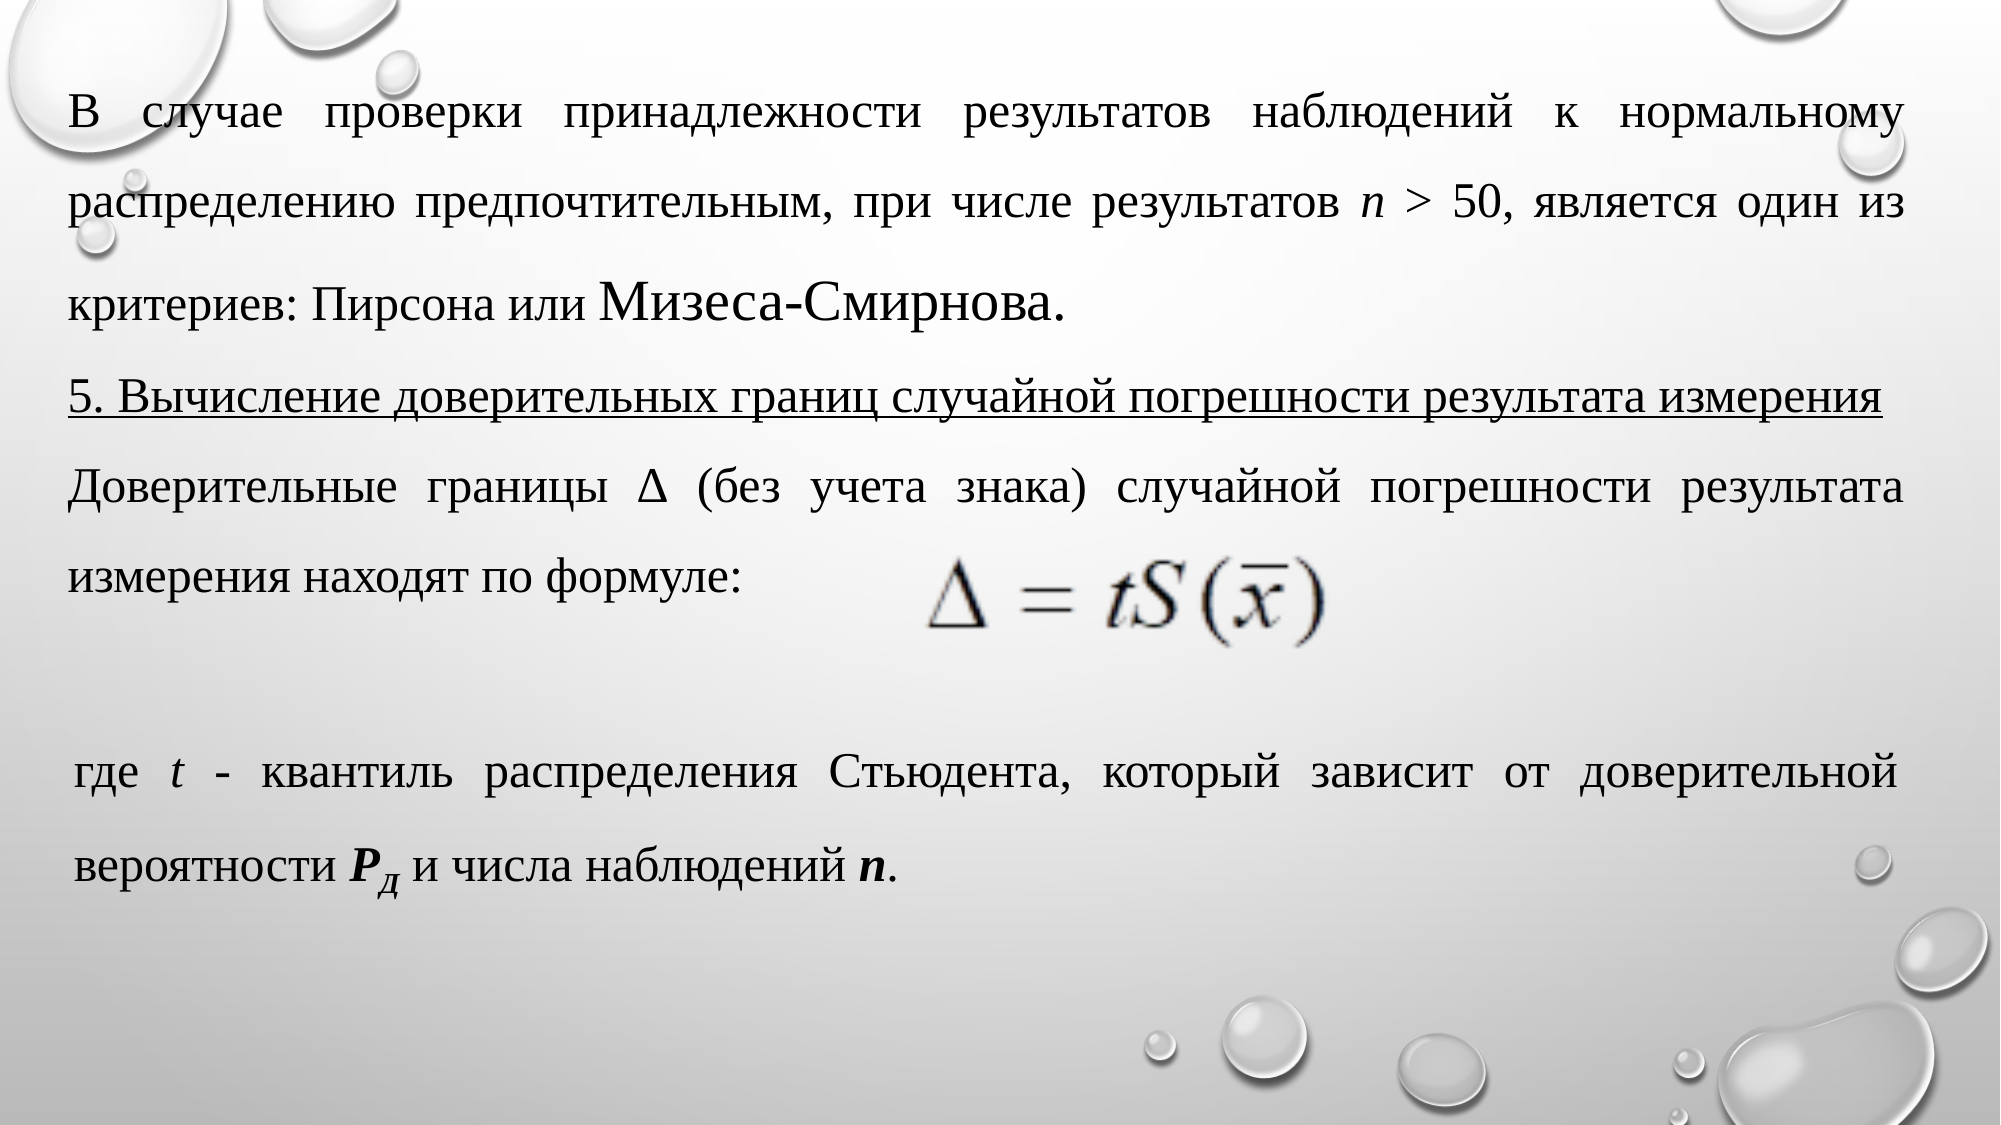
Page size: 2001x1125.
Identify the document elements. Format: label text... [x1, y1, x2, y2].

text_box В случае проверки принадлежности результатов наблюдений к нормальному распределению предпочтительным, при числе результатов n > 50, является один из критериев: Пирсона или Мизеса-Смирнова. 5. Вычисление доверительных границ случайной погрешности результата измерения Доверительные границы ∆ (без учета знака) случайной погрешности результата измерения находят по формуле: [52, 40, 1921, 670]
picture [0, 0, 2000, 1125]
text_box где t - квантиль распределения Стьюдента, который зависит от доверительной вероятности PД и числа наблюдений n. [59, 699, 1914, 907]
